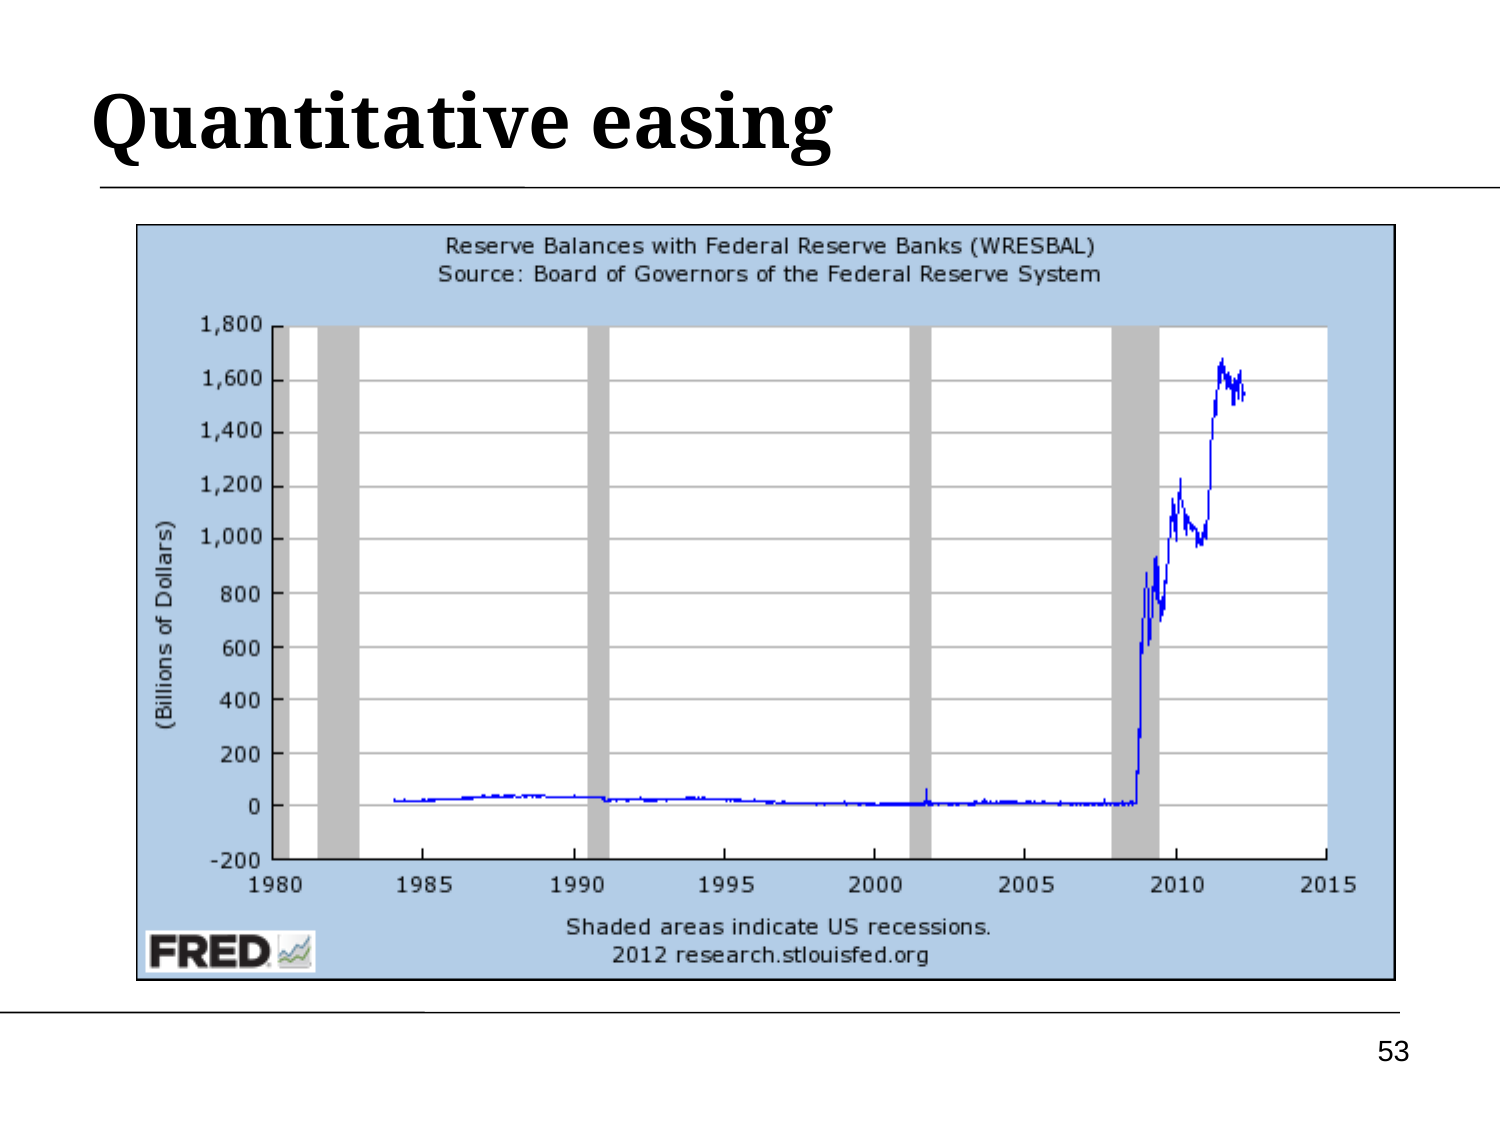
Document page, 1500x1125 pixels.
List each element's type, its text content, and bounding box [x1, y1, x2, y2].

title Quantitative easing [75, 50, 1425, 188]
slide_number 53 [1074, 1024, 1426, 1103]
picture [136, 224, 1397, 981]
